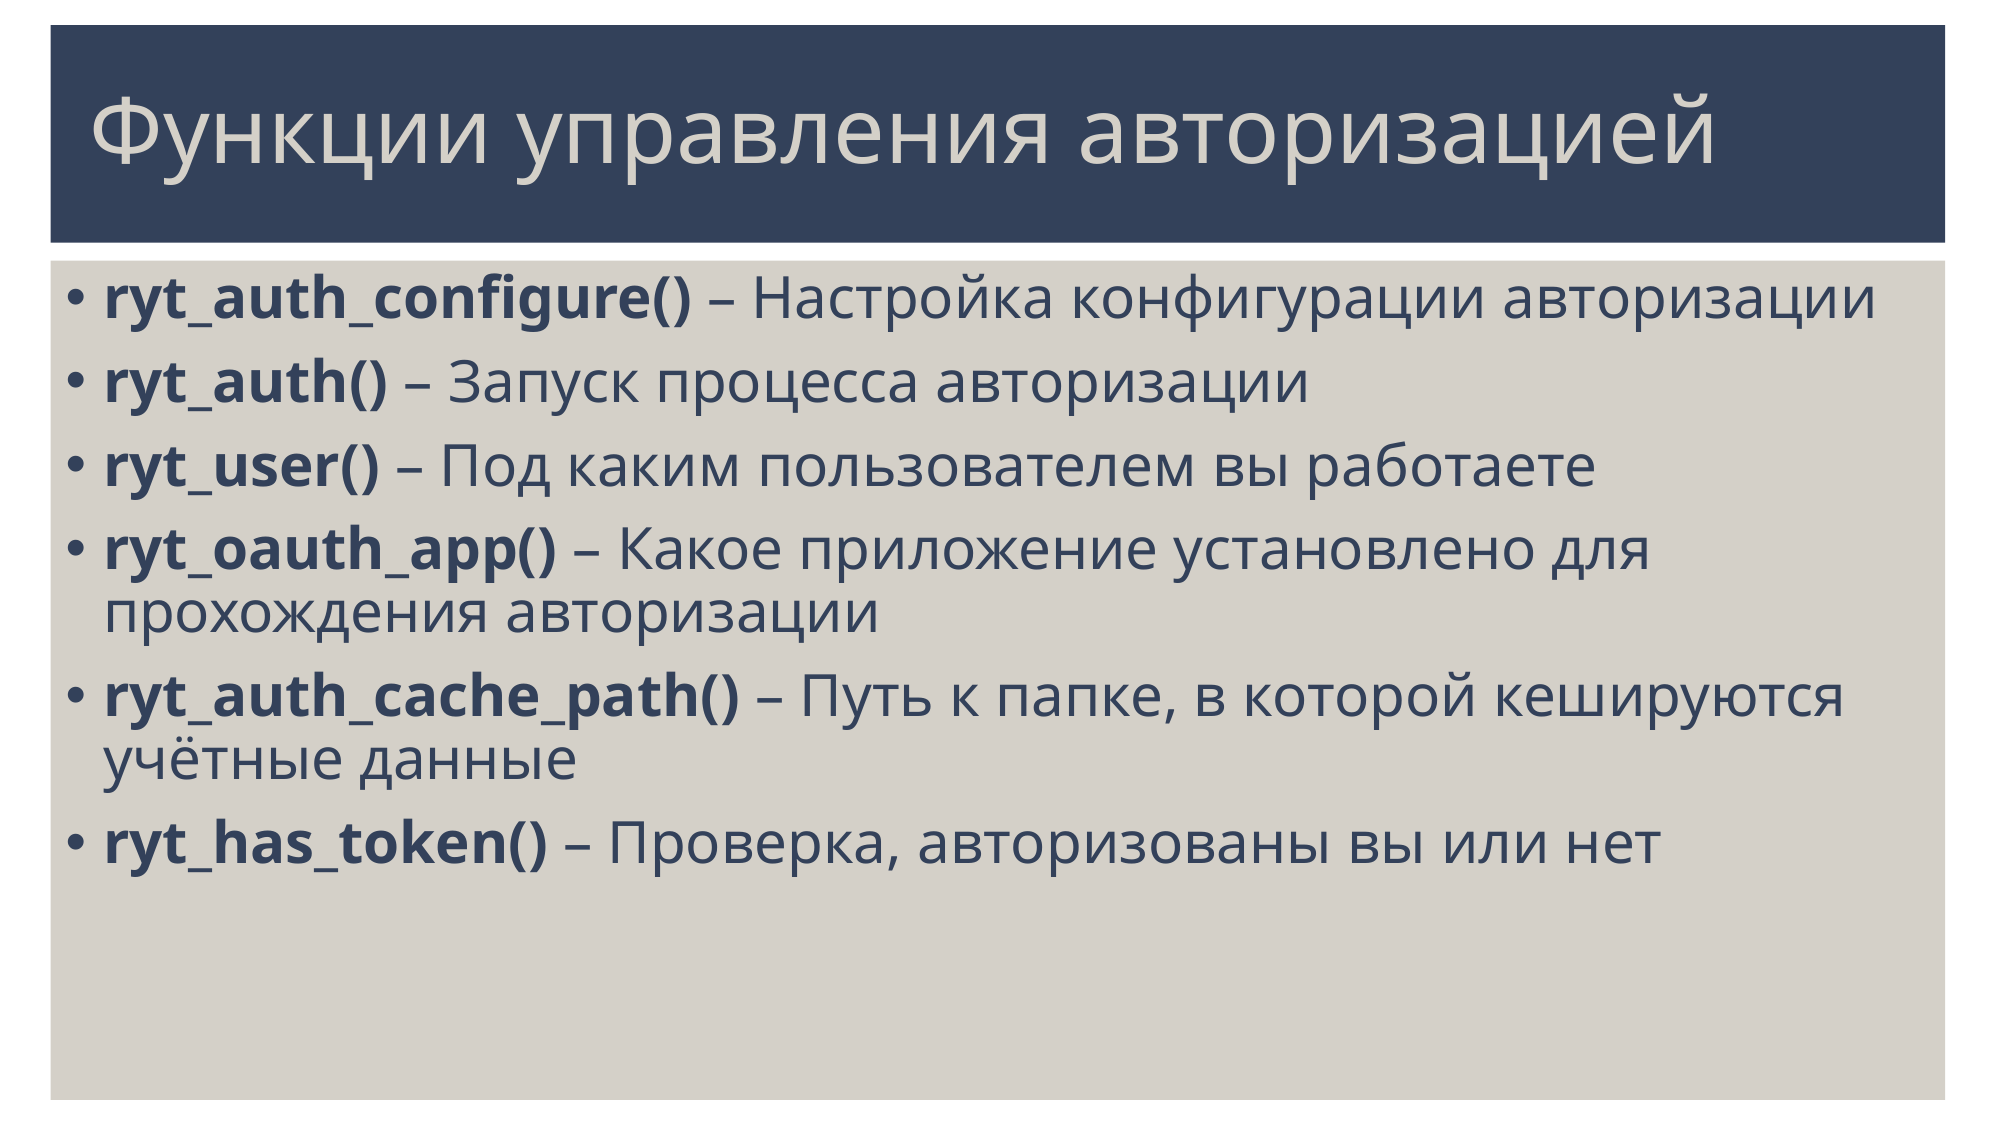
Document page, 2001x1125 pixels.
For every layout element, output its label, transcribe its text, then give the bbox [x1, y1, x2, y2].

list ryt_auth_configure() – Настройка конфигурации авторизации ryt_auth() – Запуск процесса авторизации ryt_user() – Под каким пользователем вы работаете ryt_oauth_app() – Какое приложение установлено для прохождения авторизации ryt_auth_cache_path() – Путь к папке, в которой кешируются учётные данные ryt_has_token() – Проверка, авторизованы вы или нет [50, 260, 1946, 1100]
title Функции управления авторизацией [50, 25, 1946, 243]
